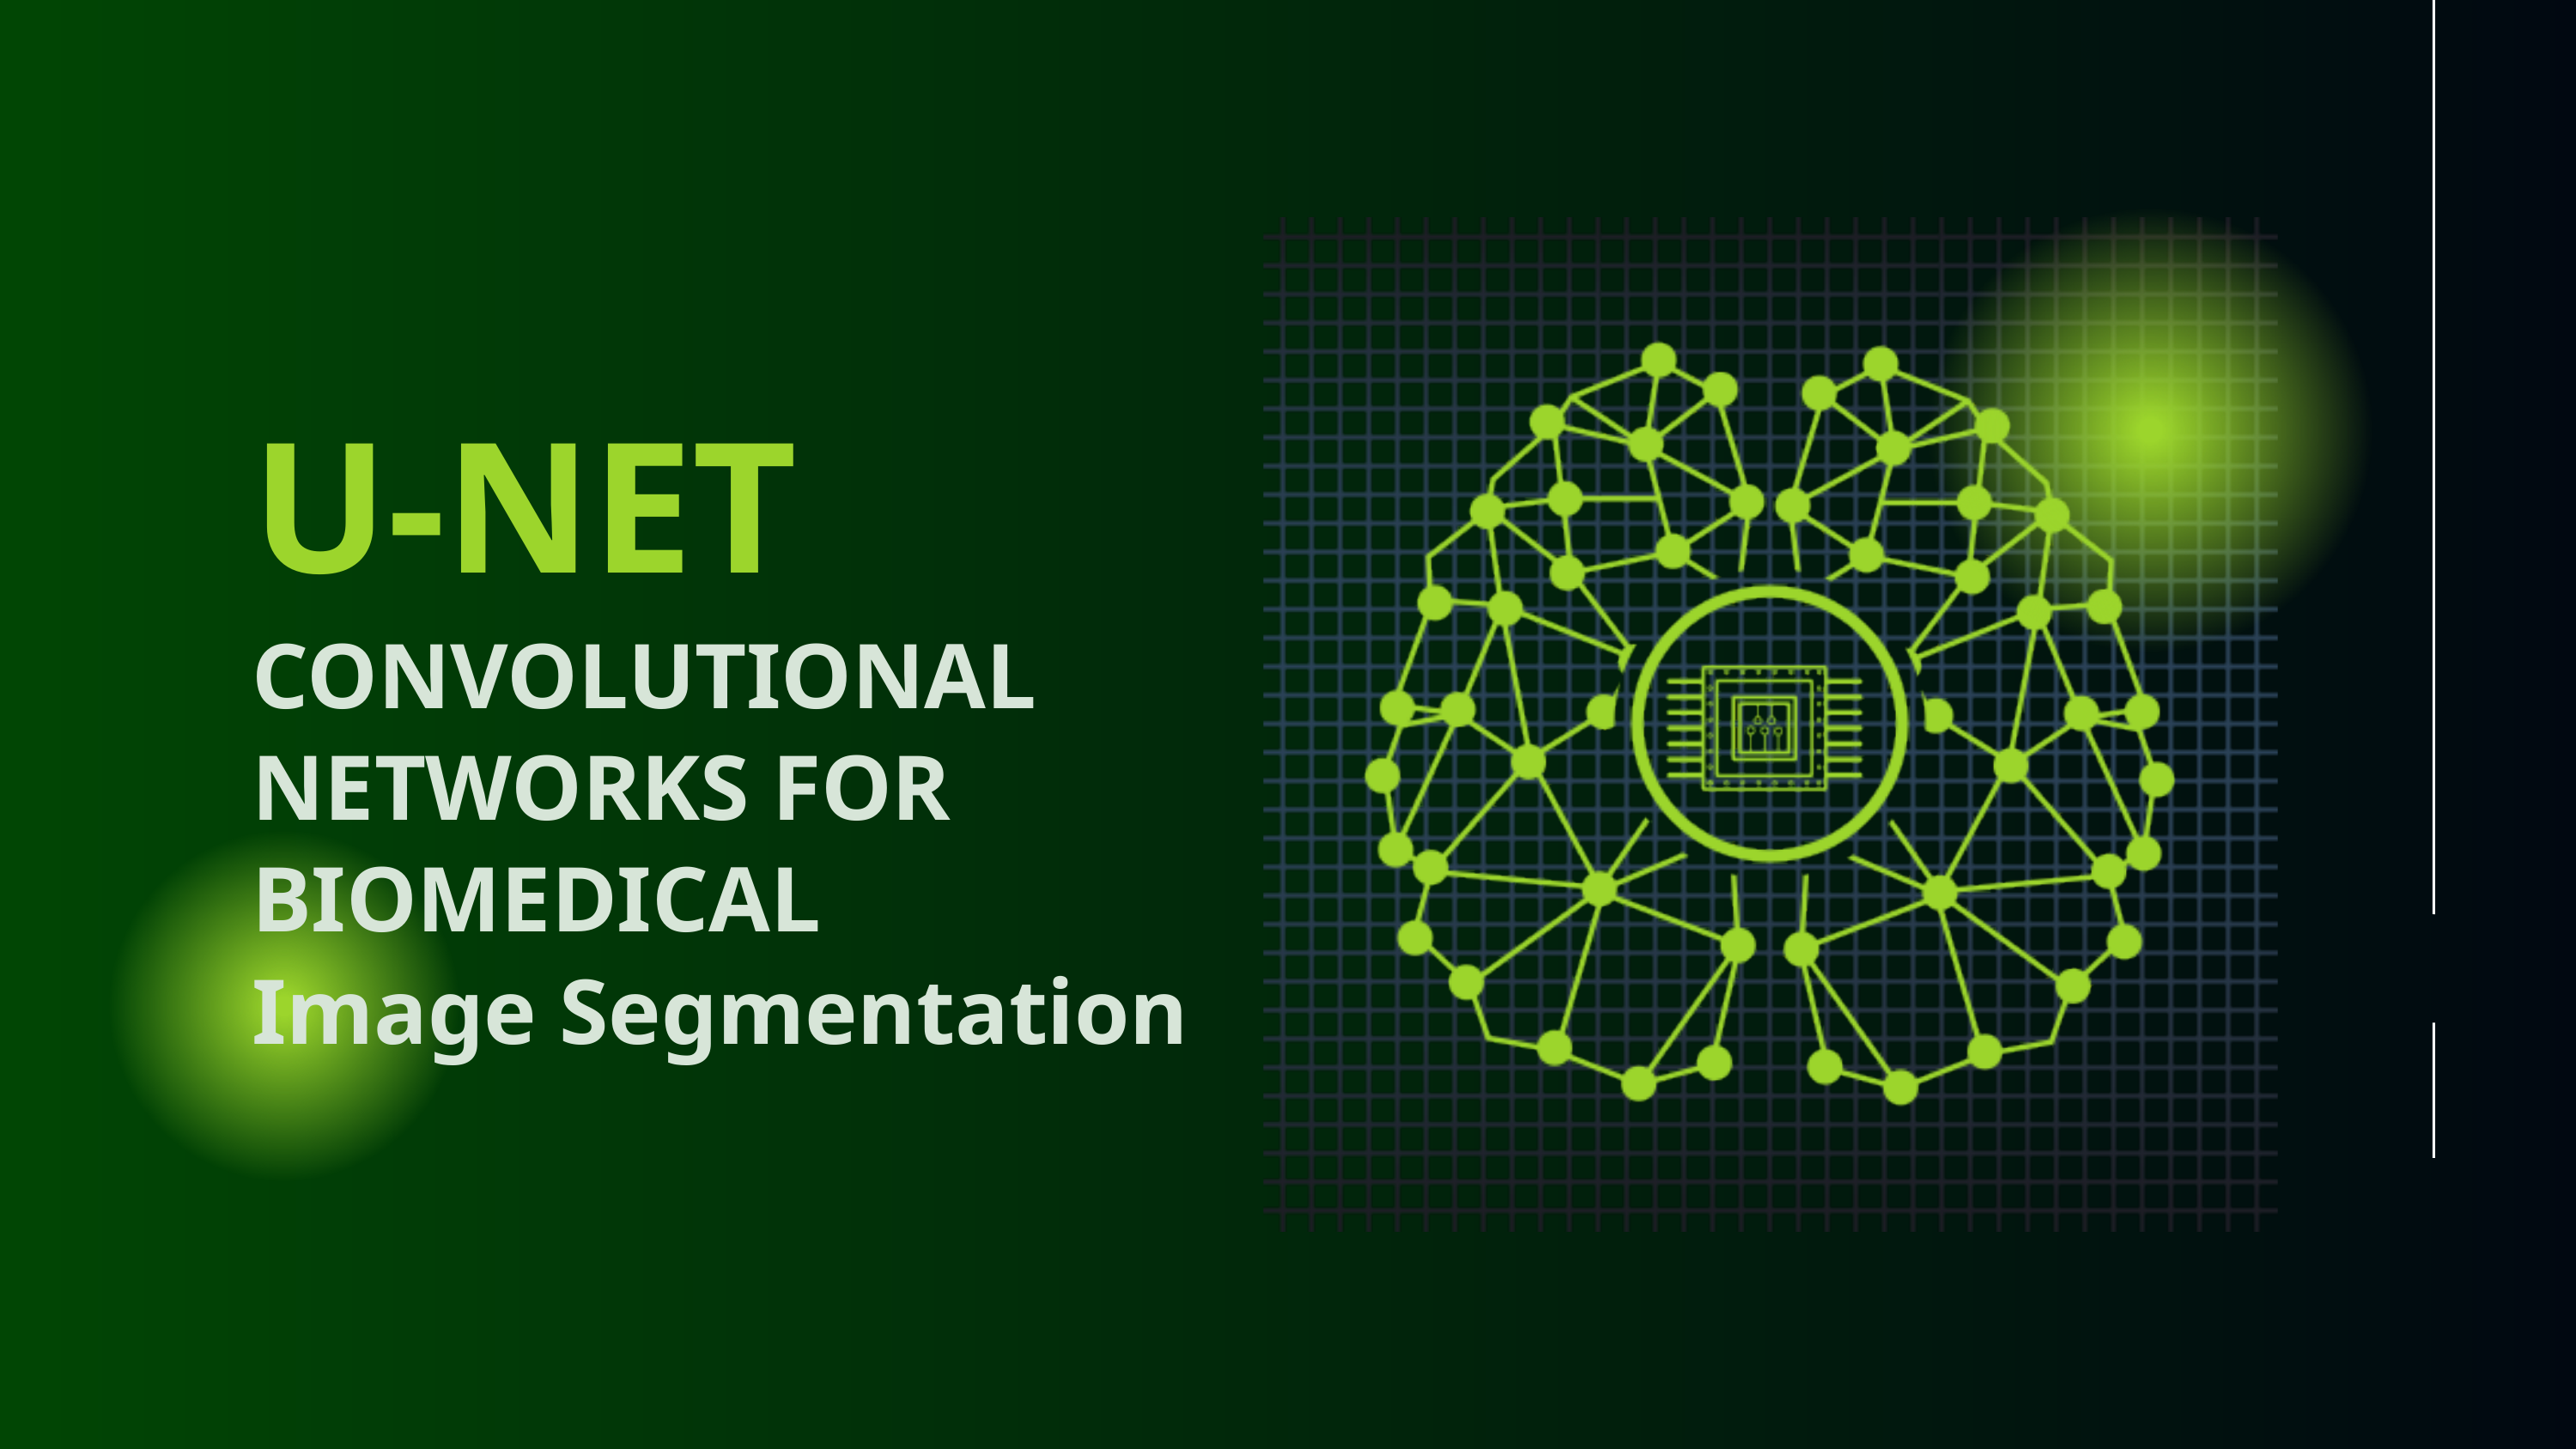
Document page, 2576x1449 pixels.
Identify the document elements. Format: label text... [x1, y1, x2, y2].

text_box [91, 813, 477, 1199]
text_box [1905, 185, 2396, 676]
text_box CONVOLUTIONAL NETWORKS FOR BIOMEDICAL Image Segmentation [252, 614, 1318, 1174]
text_box U-NET [252, 383, 1318, 609]
text_box [1263, 217, 2278, 1232]
